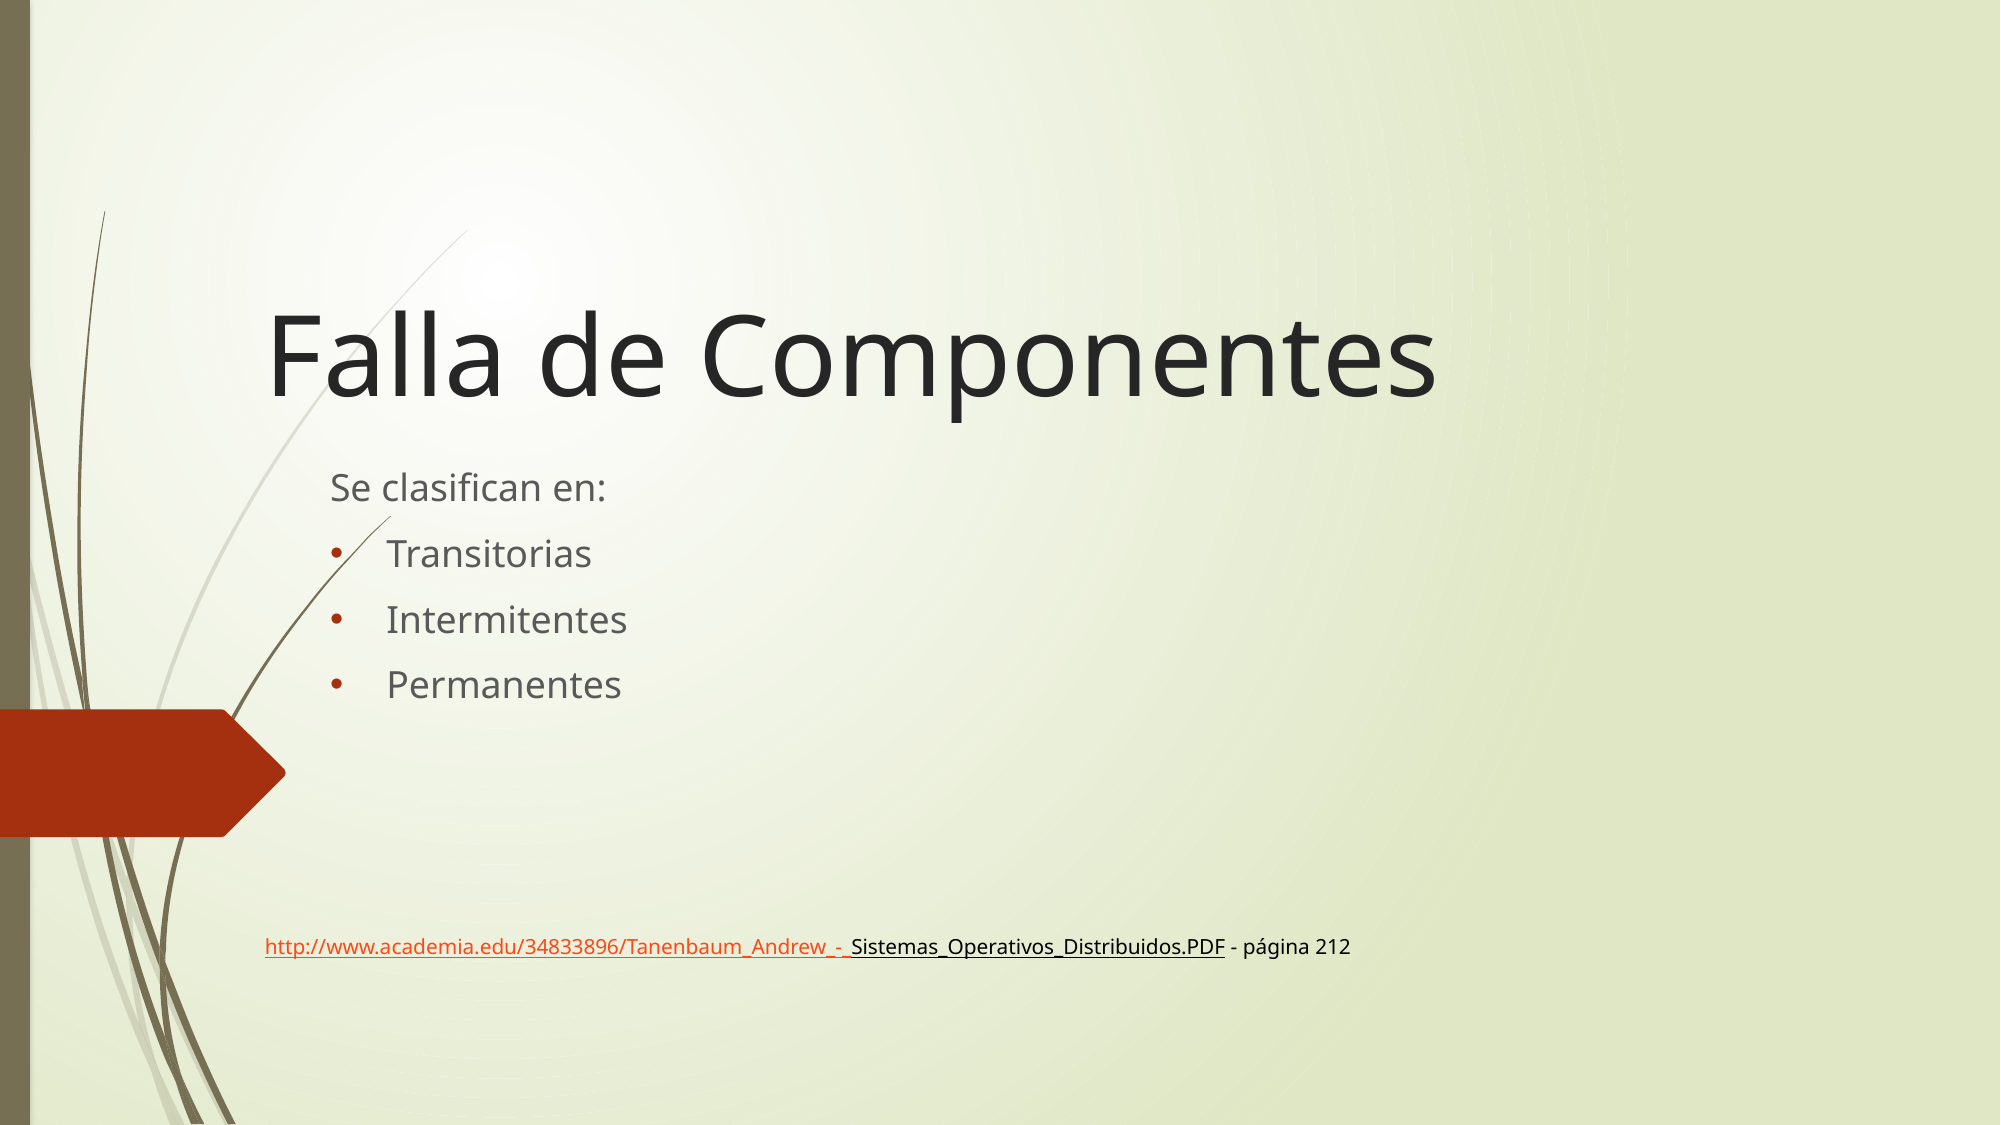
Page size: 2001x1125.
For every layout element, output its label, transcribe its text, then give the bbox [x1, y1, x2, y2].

title Falla de Componentes [249, 184, 1750, 427]
subtitle Se clasifican en: Transitorias Intermitentes Permanentes [315, 456, 1750, 893]
text_box http://www.academia.edu/34833896/Tanenbaum_Andrew_-_Sistemas_Operativos_Distribuidos.PDF - página 212 [249, 926, 1635, 970]
